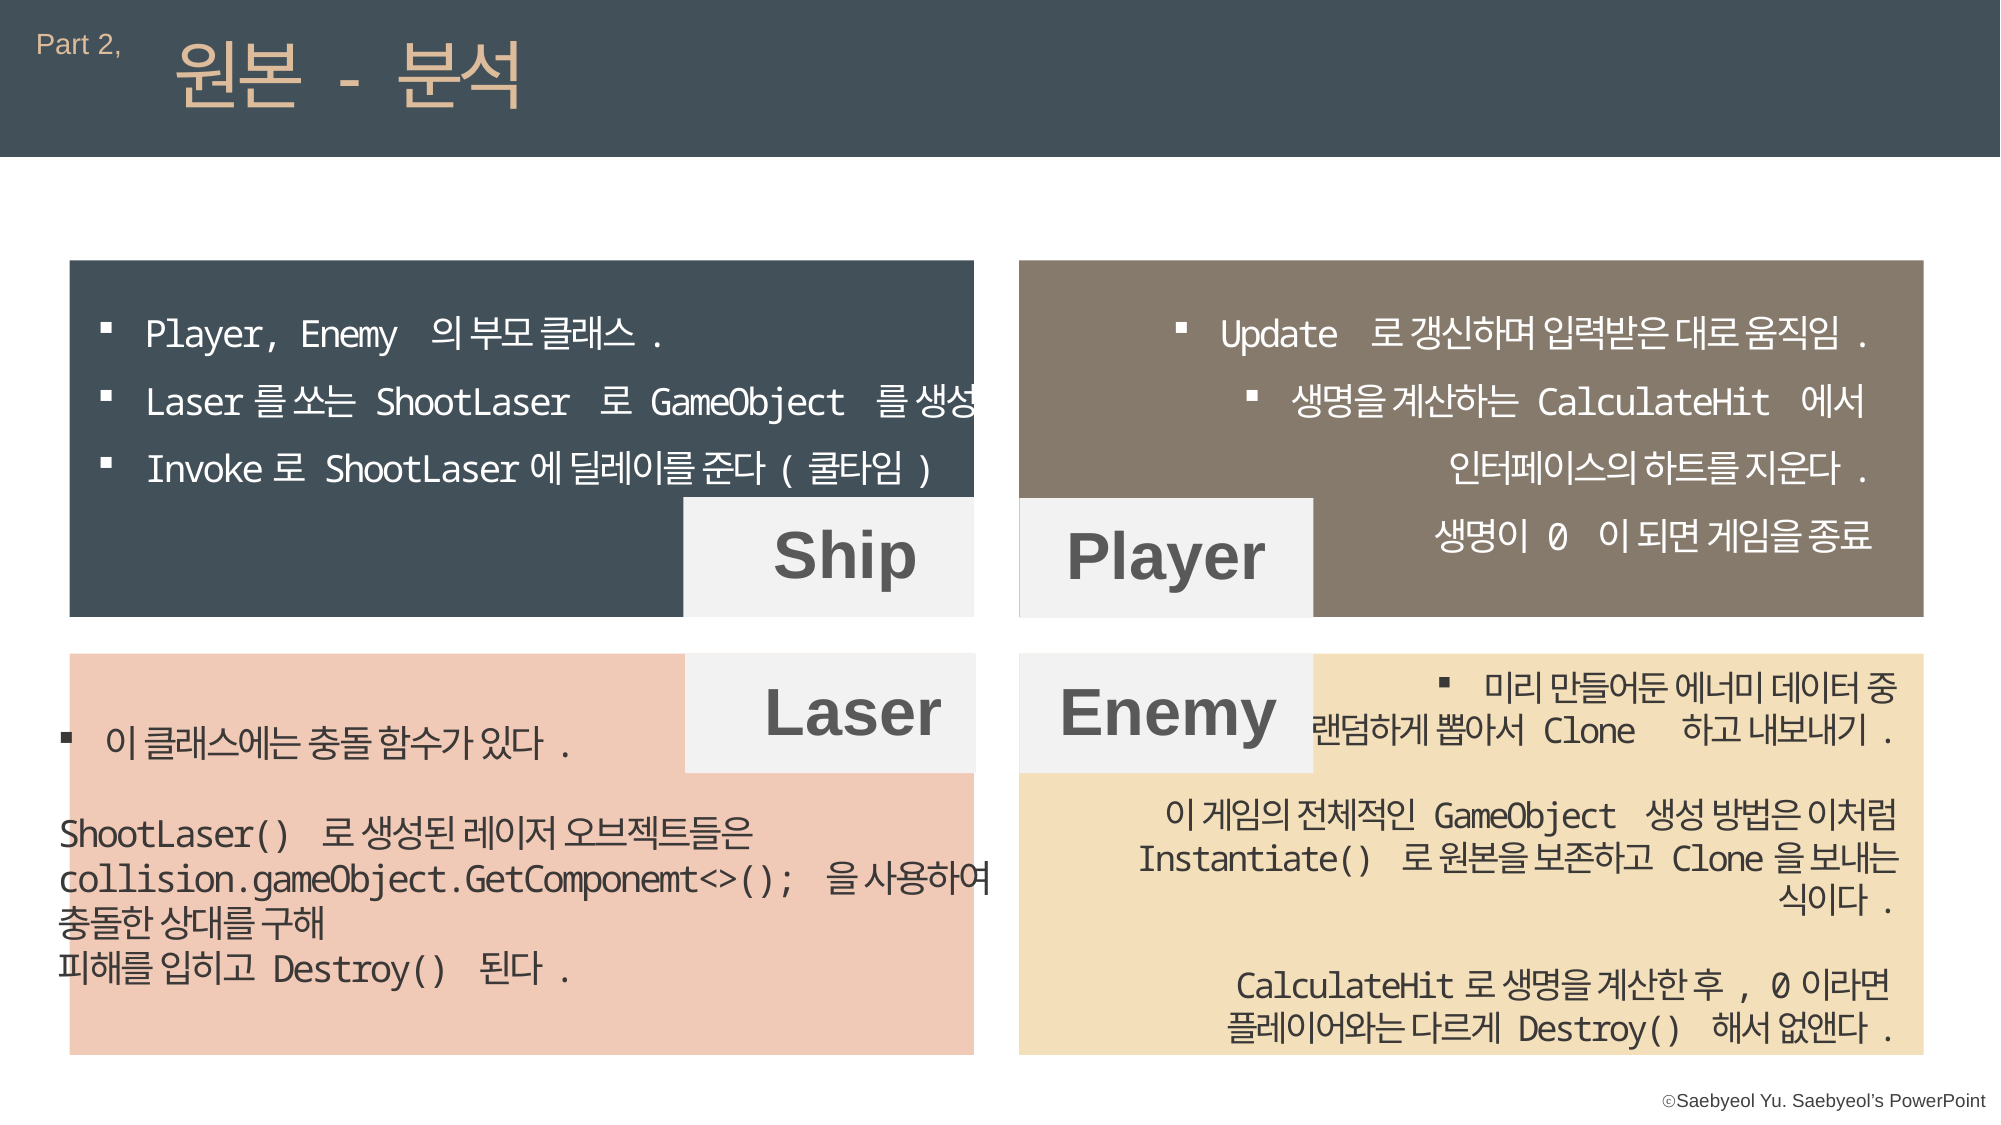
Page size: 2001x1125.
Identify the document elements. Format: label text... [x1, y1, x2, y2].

text_box Enemy [1042, 661, 1073, 756]
text_box [682, 498, 975, 618]
text_box [1018, 259, 1925, 618]
text_box [1018, 497, 1314, 619]
text_box [0, 0, 2000, 158]
text_box [69, 259, 975, 618]
text_box Ship [734, 504, 957, 600]
text_box Part 2, [21, 18, 138, 68]
text_box Update 로 갱신하며 입력받은 대로 움직임. 생명을 계산하는 CalculateHit 에서 인터페이스의 하트를 지운다. 생명이 0 이 되면 게임을 종료 [1157, 280, 1889, 566]
text_box [1314, 653, 1925, 1056]
text_box [69, 998, 975, 1056]
text_box 미리 만들어둔 에너미 데이터 중 랜덤하게 뽑아서 Clone 하고 내보내기. 이 게임의 전체적인 GameObject 생성 방법은 이처럼 Instantiate() 로 원본을 보존하고 Clone을 보내는 식이다. CalculateHit로 생명을 계산한 후, 0이라면 플레이어와는 다르게 Destroy() 해서 없앤다. [1073, 658, 1914, 1056]
text_box [69, 653, 684, 712]
text_box Player [1030, 505, 1303, 601]
text_box 원본 - 분석 [158, 20, 834, 126]
text_box Player, Enemy 의 부모 클래스. Laser를 쏘는 ShootLaser 로 GameObject 를 생성 Invoke로 ShootLaser에 딜레이를 준다(쿨타임) [82, 280, 995, 498]
text_box [1018, 774, 1073, 1056]
text_box [684, 653, 977, 712]
text_box Laser [743, 661, 964, 712]
text_box 이 클래스에는 충돌 함수가 있다. ShootLaser() 로 생성된 레이저 오브젝트들은 collision.gameObject.GetComponemt<>(); 을 사용하여 충돌한 상대를 구해 피해를 입히고 Destroy() 된다. [43, 712, 1008, 998]
text_box [1018, 653, 1314, 774]
